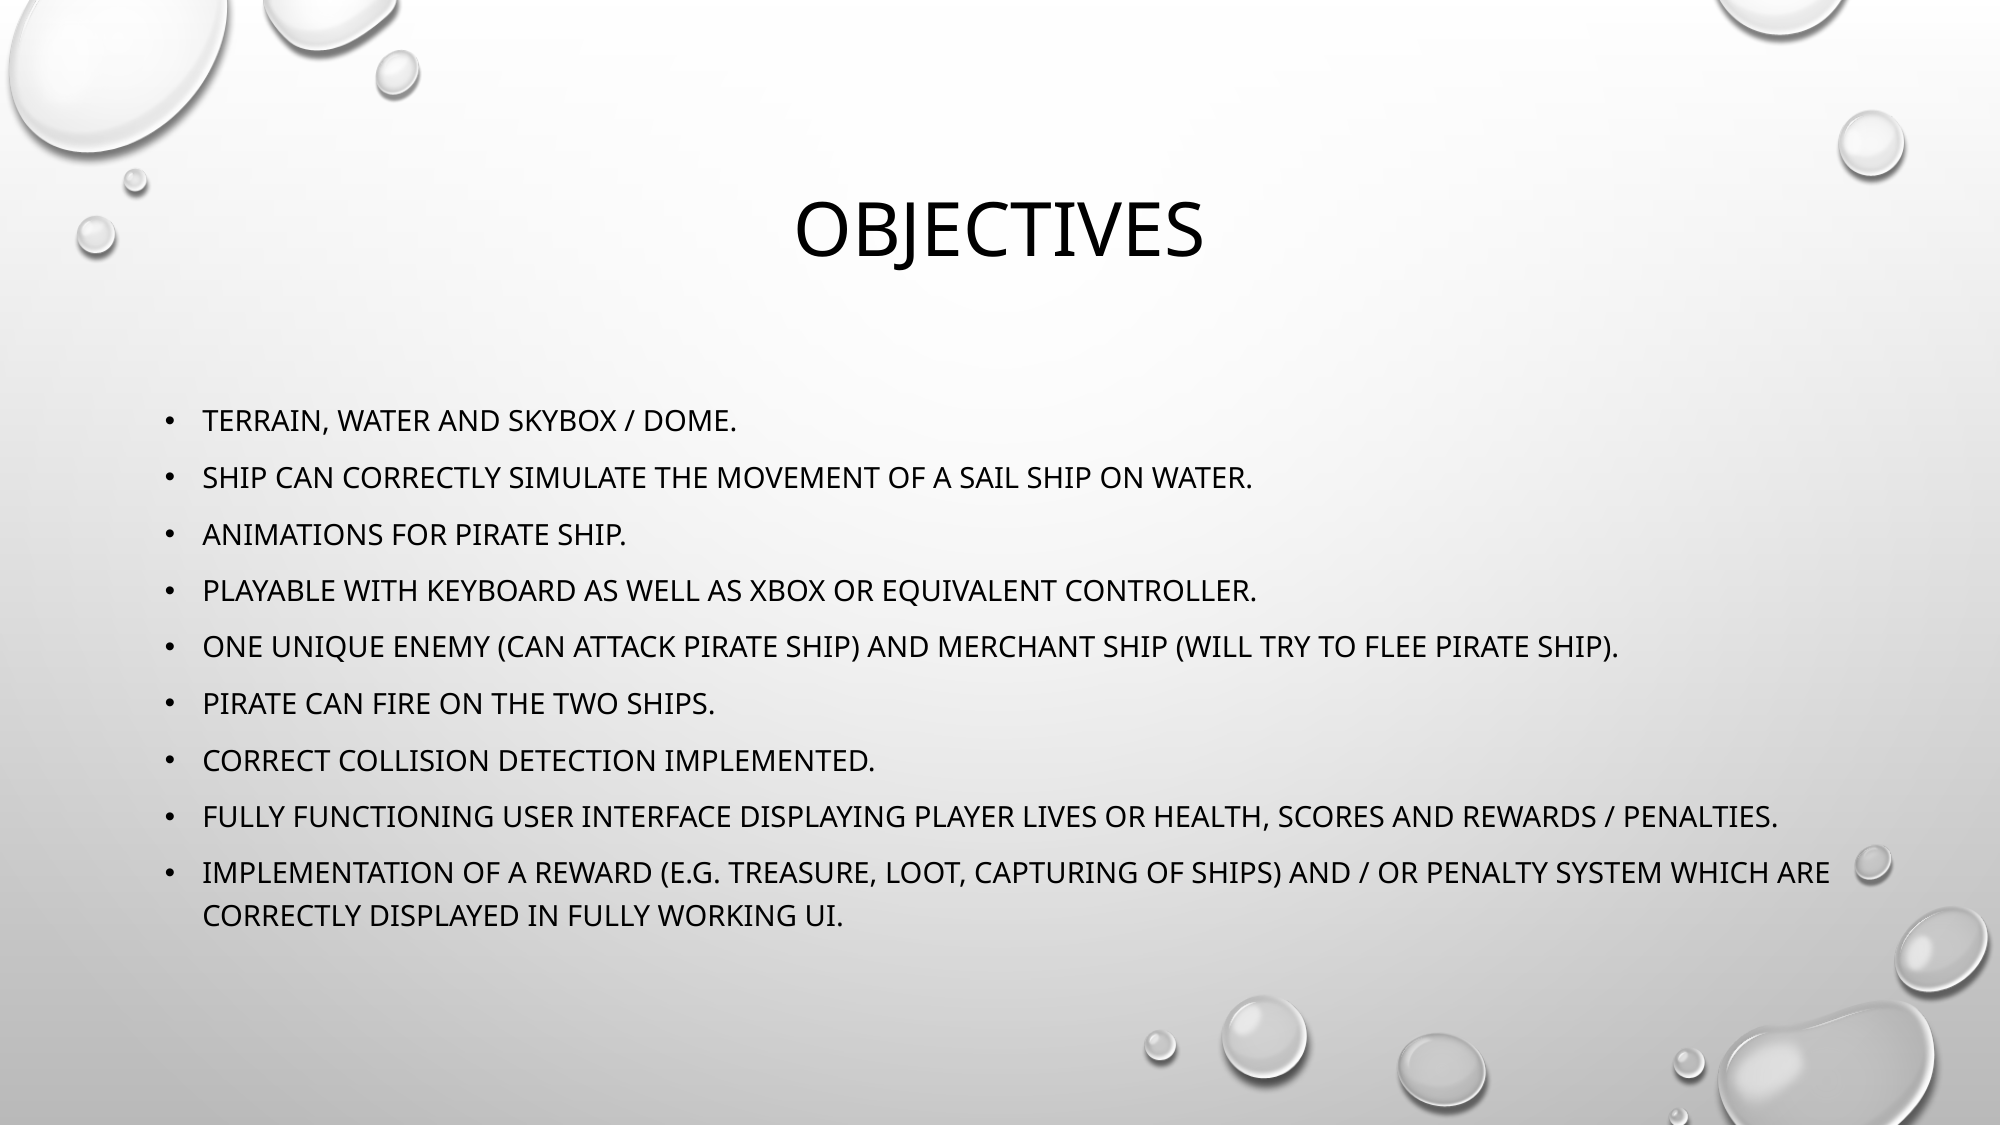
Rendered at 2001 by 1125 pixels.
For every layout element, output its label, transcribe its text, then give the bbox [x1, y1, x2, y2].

picture [0, 0, 2000, 1125]
list Terrain, water and skybox / dome. Ship can correctly simulate the movement of a sail ship on water. Animations for pirate ship. Playable with keyboard as well as Xbox or equivalent controller. One unique enemy (can attack pirate ship) and merchant ship (will try to flee pirate ship). Pirate can fire on the two ships. Correct collision detection implemented. Fully functioning user interface displaying player lives or health, scores and rewards / penalties. Implementation of a reward (e.g. treasure, loot, capturing of ships) and / or penalty system which are correctly displayed in fully working UI. [149, 388, 1850, 950]
title Objectives [149, 101, 1851, 364]
